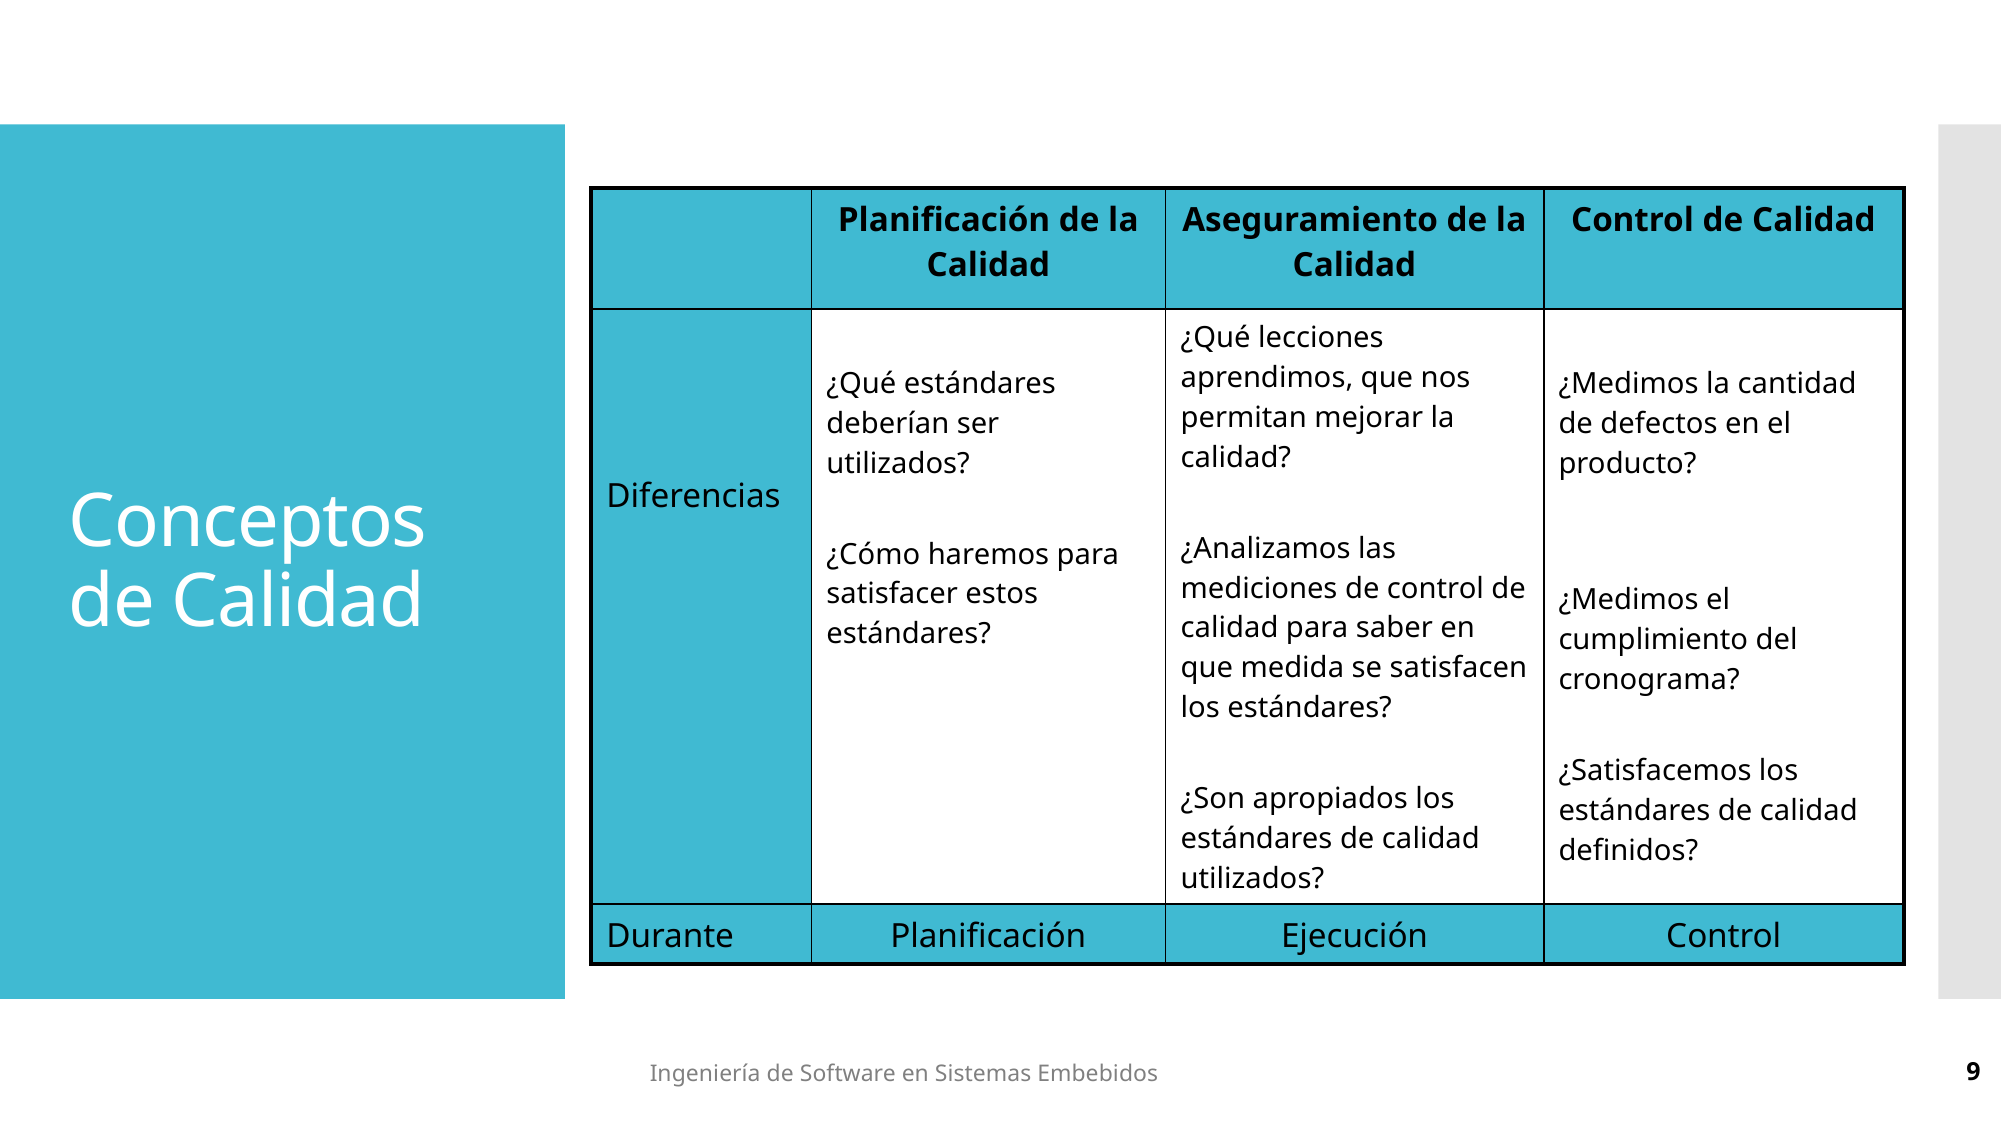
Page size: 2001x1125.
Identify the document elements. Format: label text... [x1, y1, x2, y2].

table_header Aseguramiento de la Calidad [1166, 190, 1543, 308]
table_header [593, 190, 811, 308]
table_cell ¿Medimos la cantidad de defectos en el producto? ¿Medimos el cumplimiento del cronograma? ¿Satisfacemos los estándares de calidad definidos? [1545, 310, 1902, 903]
table_cell Control [1545, 905, 1902, 962]
slide_number 9 [1744, 1042, 1996, 1103]
footer Ingeniería de Software en Sistemas Embebidos [634, 1042, 1605, 1103]
table_cell Durante [593, 905, 811, 962]
table_header Planificación de la Calidad [812, 190, 1165, 308]
table_cell Planificación [812, 905, 1165, 962]
table_cell Ejecución [1166, 905, 1543, 962]
table_cell Diferencias [593, 310, 811, 903]
table_cell ¿Qué lecciones aprendimos, que nos permitan mejorar la calidad? ¿Analizamos las mediciones de control de calidad para saber en que medida se satisfacen los estándares? ¿Son apropiados los estándares de calidad utilizados? [1166, 310, 1543, 903]
title Conceptos de Calidad [53, 462, 443, 663]
table_header Control de Calidad [1545, 190, 1902, 308]
table_cell ¿Qué estándares deberían ser utilizados? ¿Cómo haremos para satisfacer estos estándares? [812, 310, 1165, 903]
